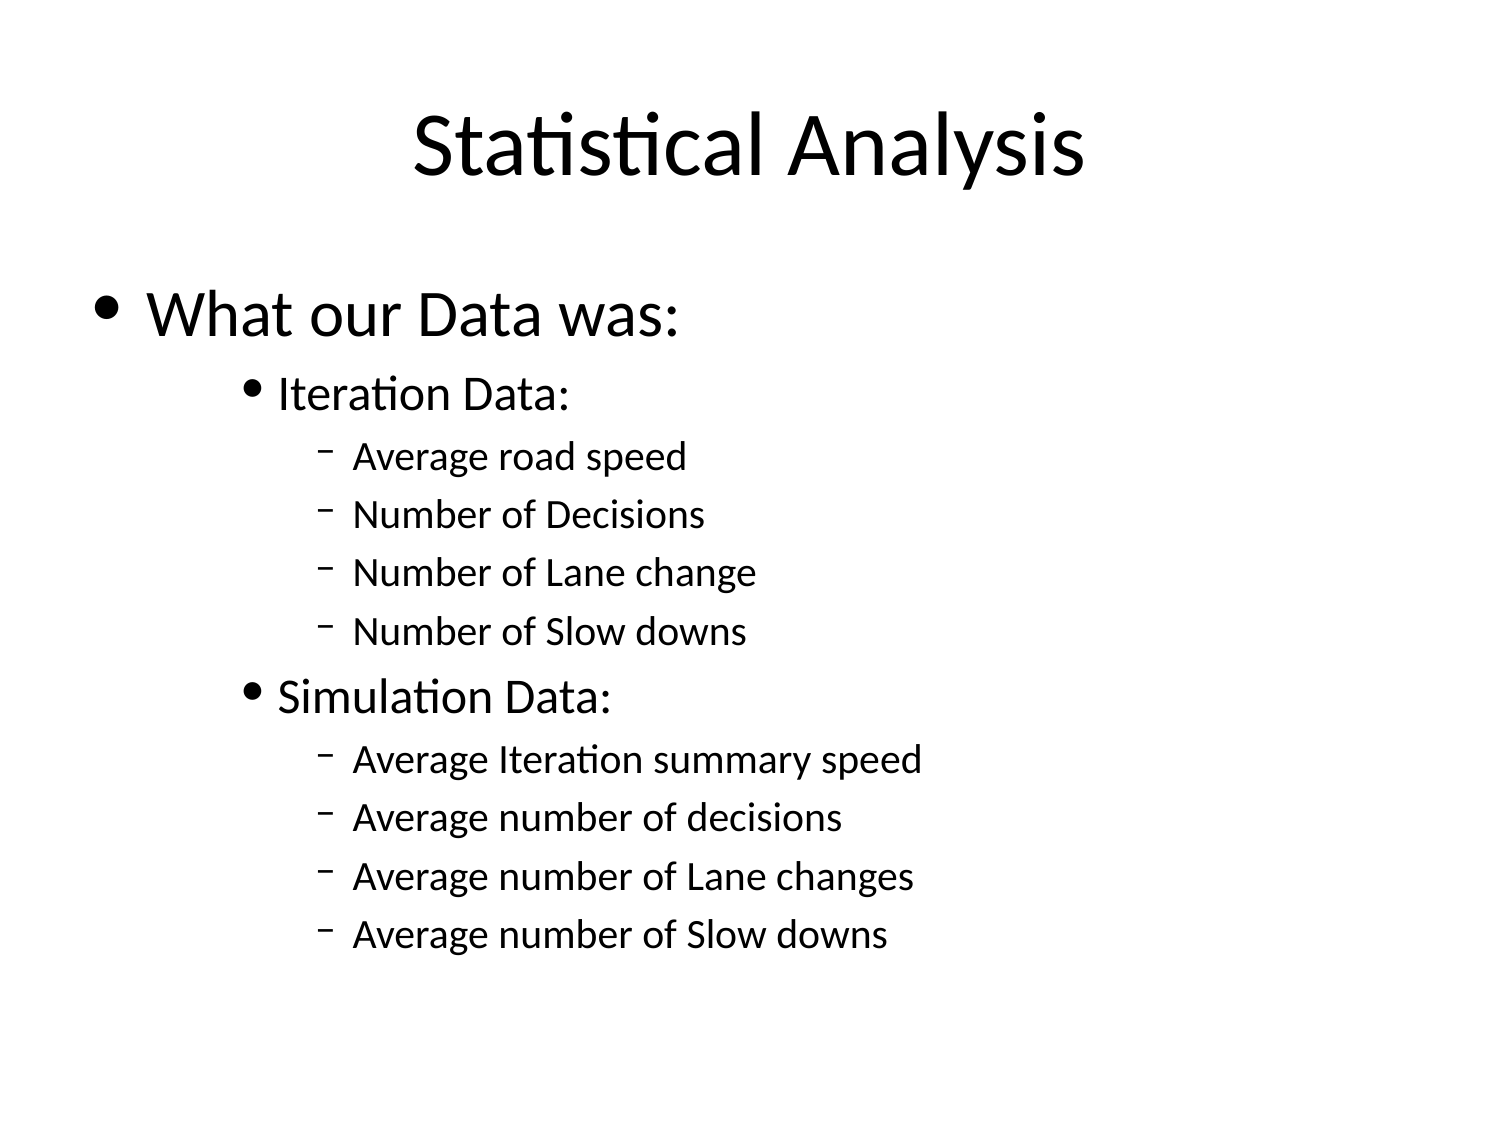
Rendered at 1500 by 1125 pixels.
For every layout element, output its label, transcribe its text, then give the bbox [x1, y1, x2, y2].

list What our Data was: Iteration Data: Average road speed Number of Decisions Number of Lane change Number of Slow downs Simulation Data: Average Iteration summary speed Average number of decisions Average number of Lane changes Average number of Slow downs [75, 262, 1425, 1005]
title Statistical Analysis [75, 45, 1425, 233]
